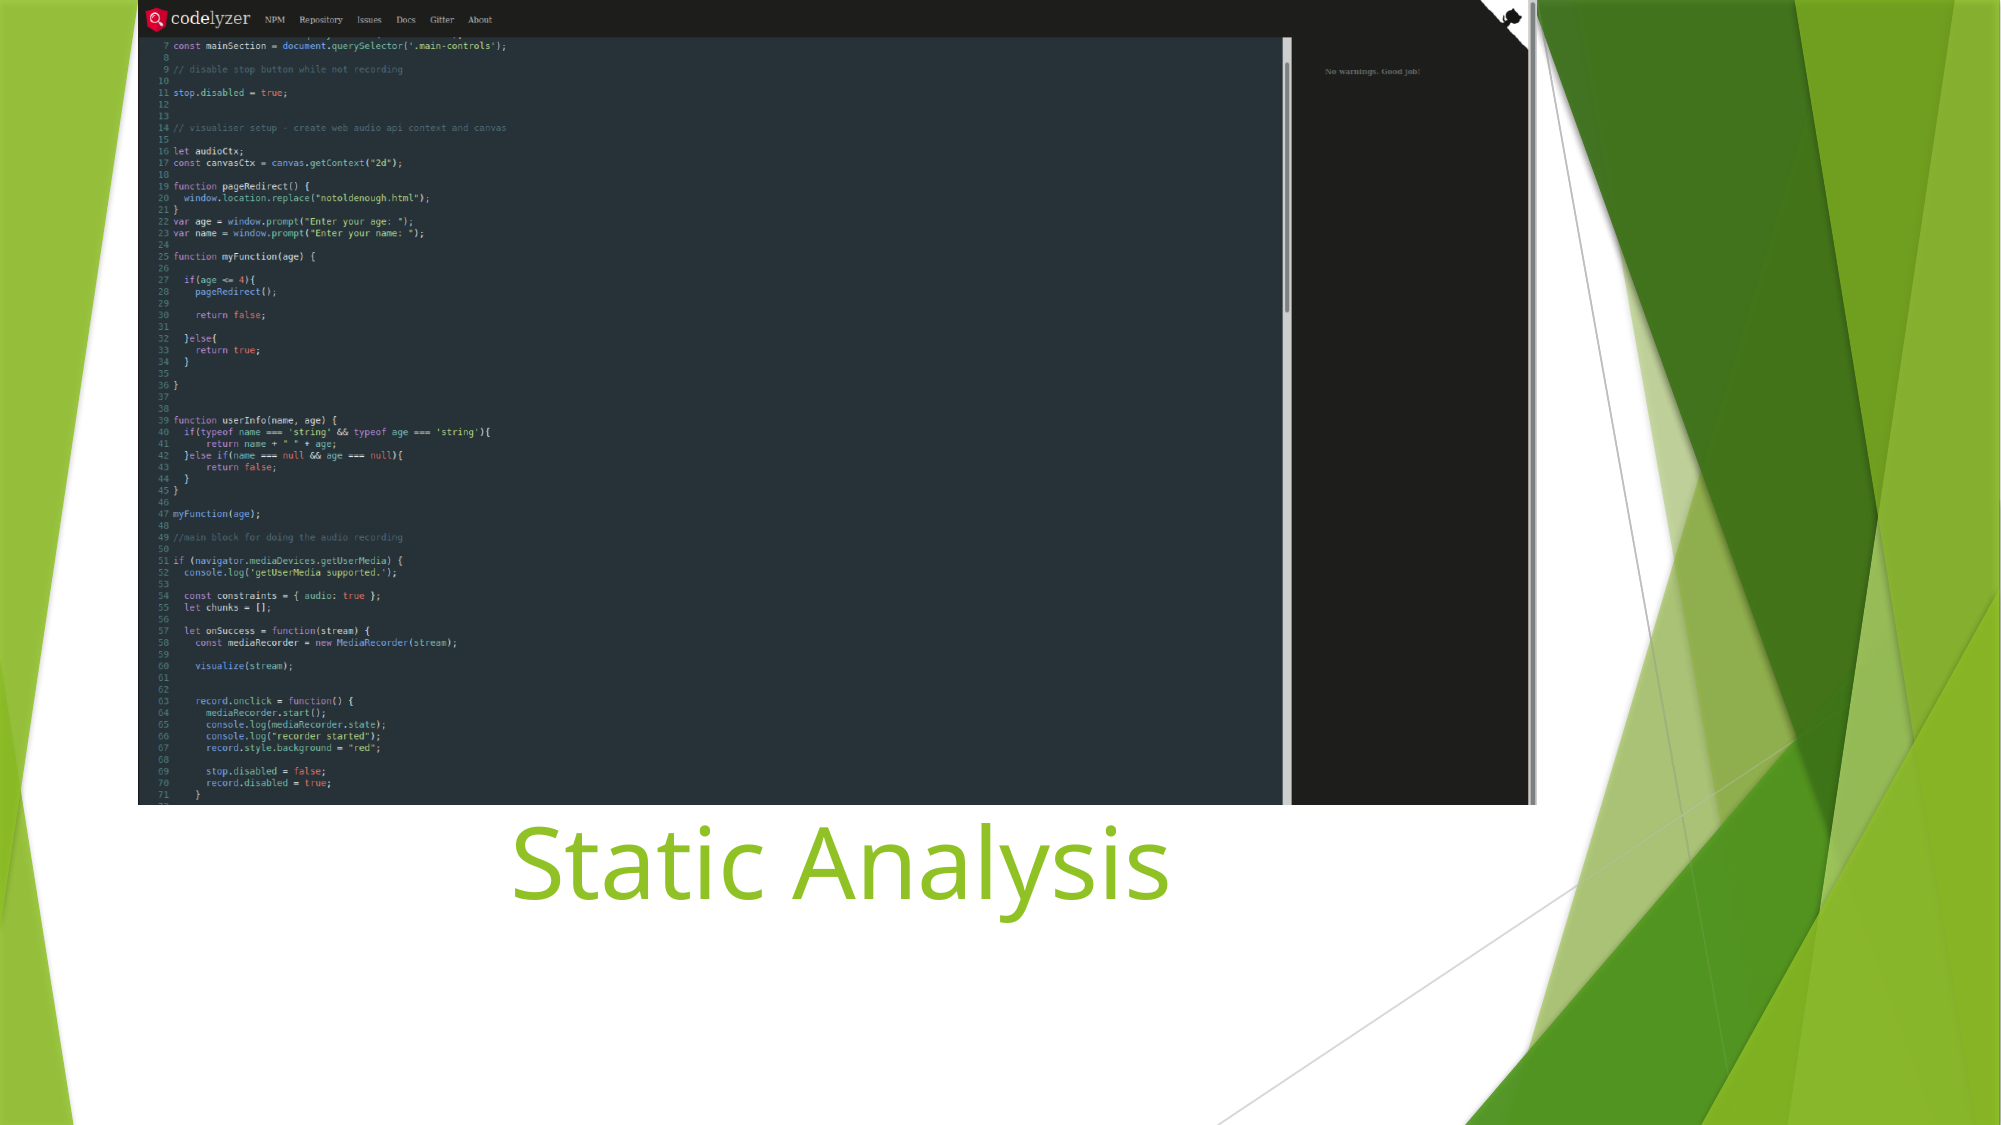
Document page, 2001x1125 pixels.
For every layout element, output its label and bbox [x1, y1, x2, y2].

list [137, 0, 1538, 806]
text_box [0, 0, 2000, 1125]
